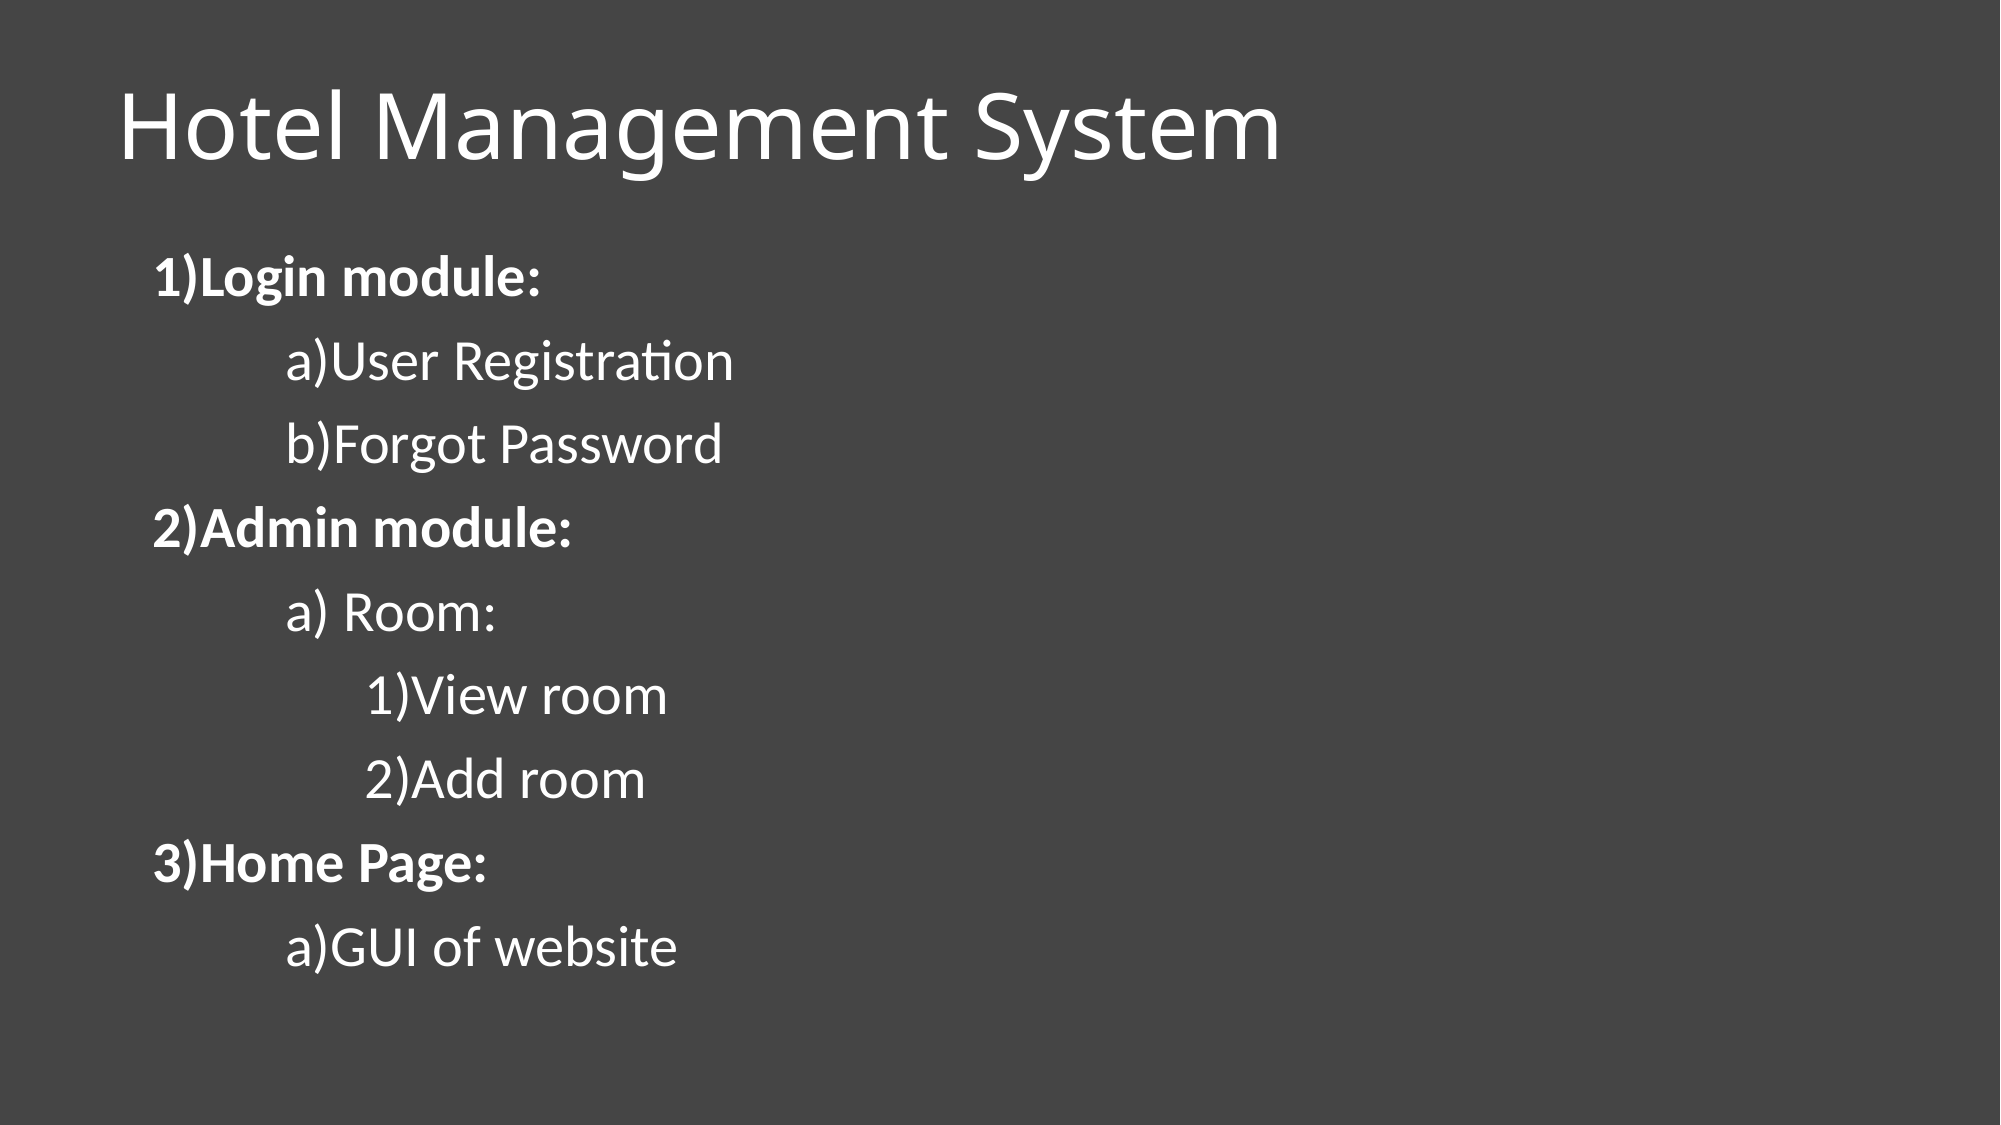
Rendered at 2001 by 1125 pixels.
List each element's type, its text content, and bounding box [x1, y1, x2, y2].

list 1)Login module: a)User Registration b)Forgot Password 2)Admin module: a) Room: 1)View room 2)Add room 3)Home Page: a)GUI of website [137, 238, 1863, 1101]
title Hotel Management System [101, 21, 1827, 239]
